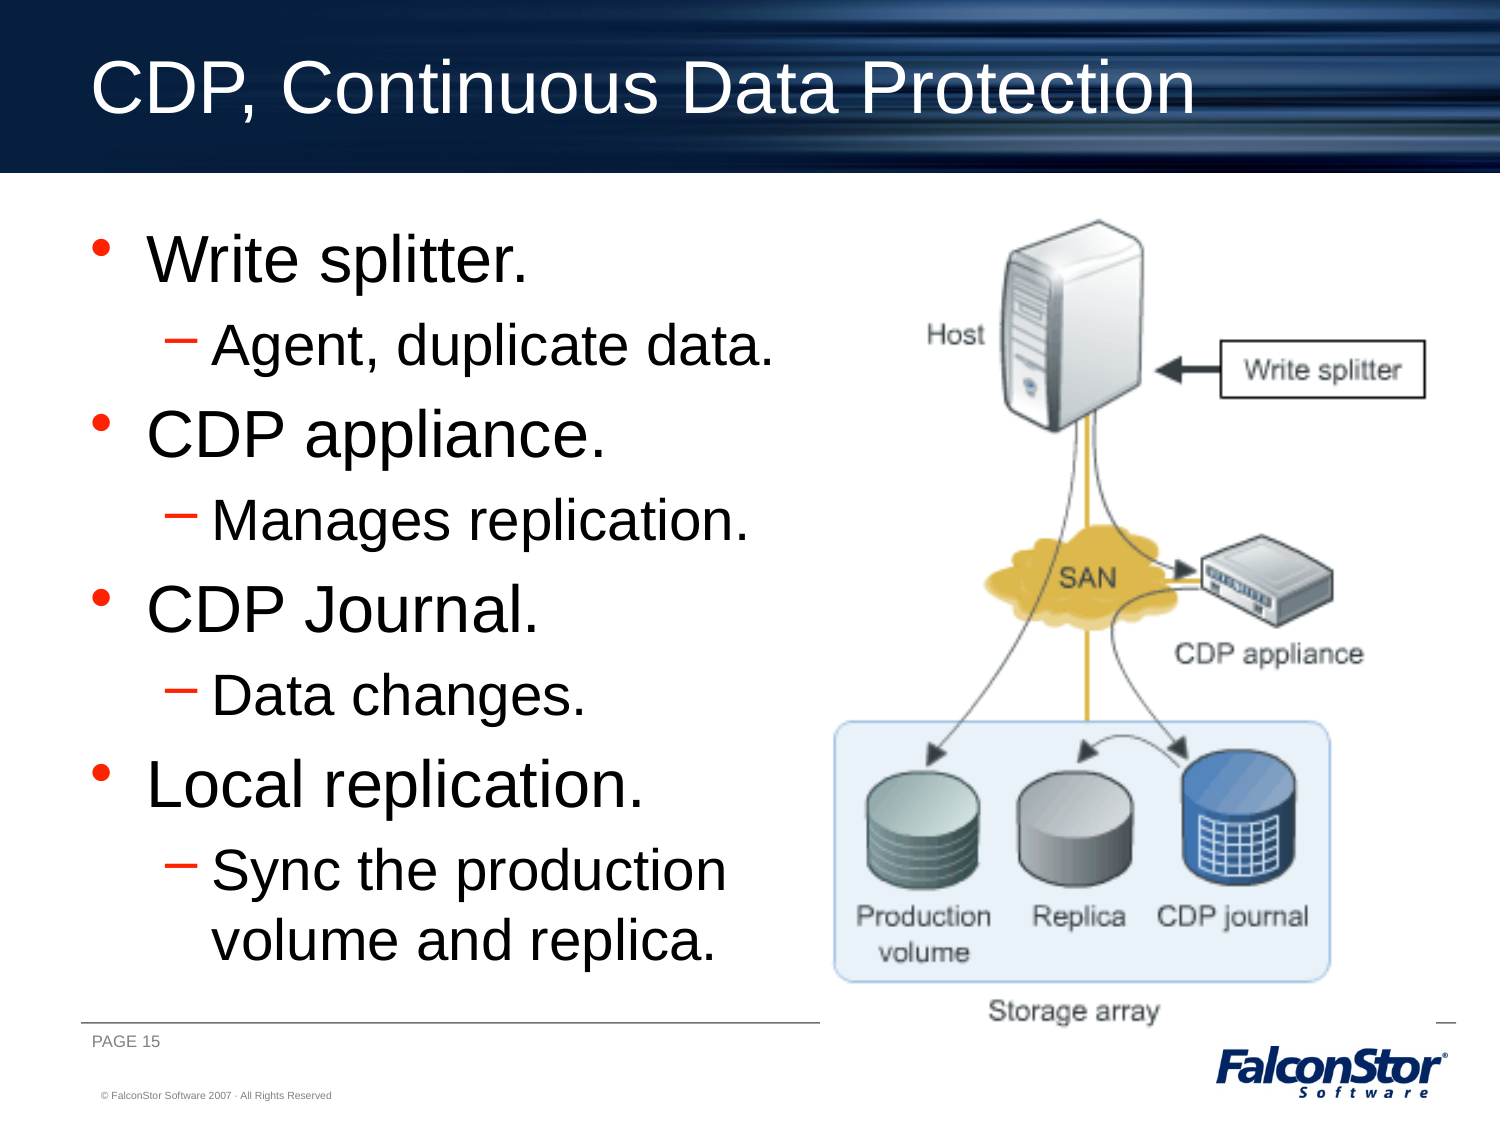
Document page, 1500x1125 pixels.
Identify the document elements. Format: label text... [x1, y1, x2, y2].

picture [1216, 1046, 1448, 1098]
picture [0, 0, 1500, 173]
picture [820, 207, 1436, 1031]
title CDP, Continuous Data Protection [75, 0, 1425, 168]
list Write splitter. Agent, duplicate data. CDP appliance. Manages replication. CDP Journal. Data changes. Local replication. Sync the production volume and replica. [75, 208, 818, 1005]
